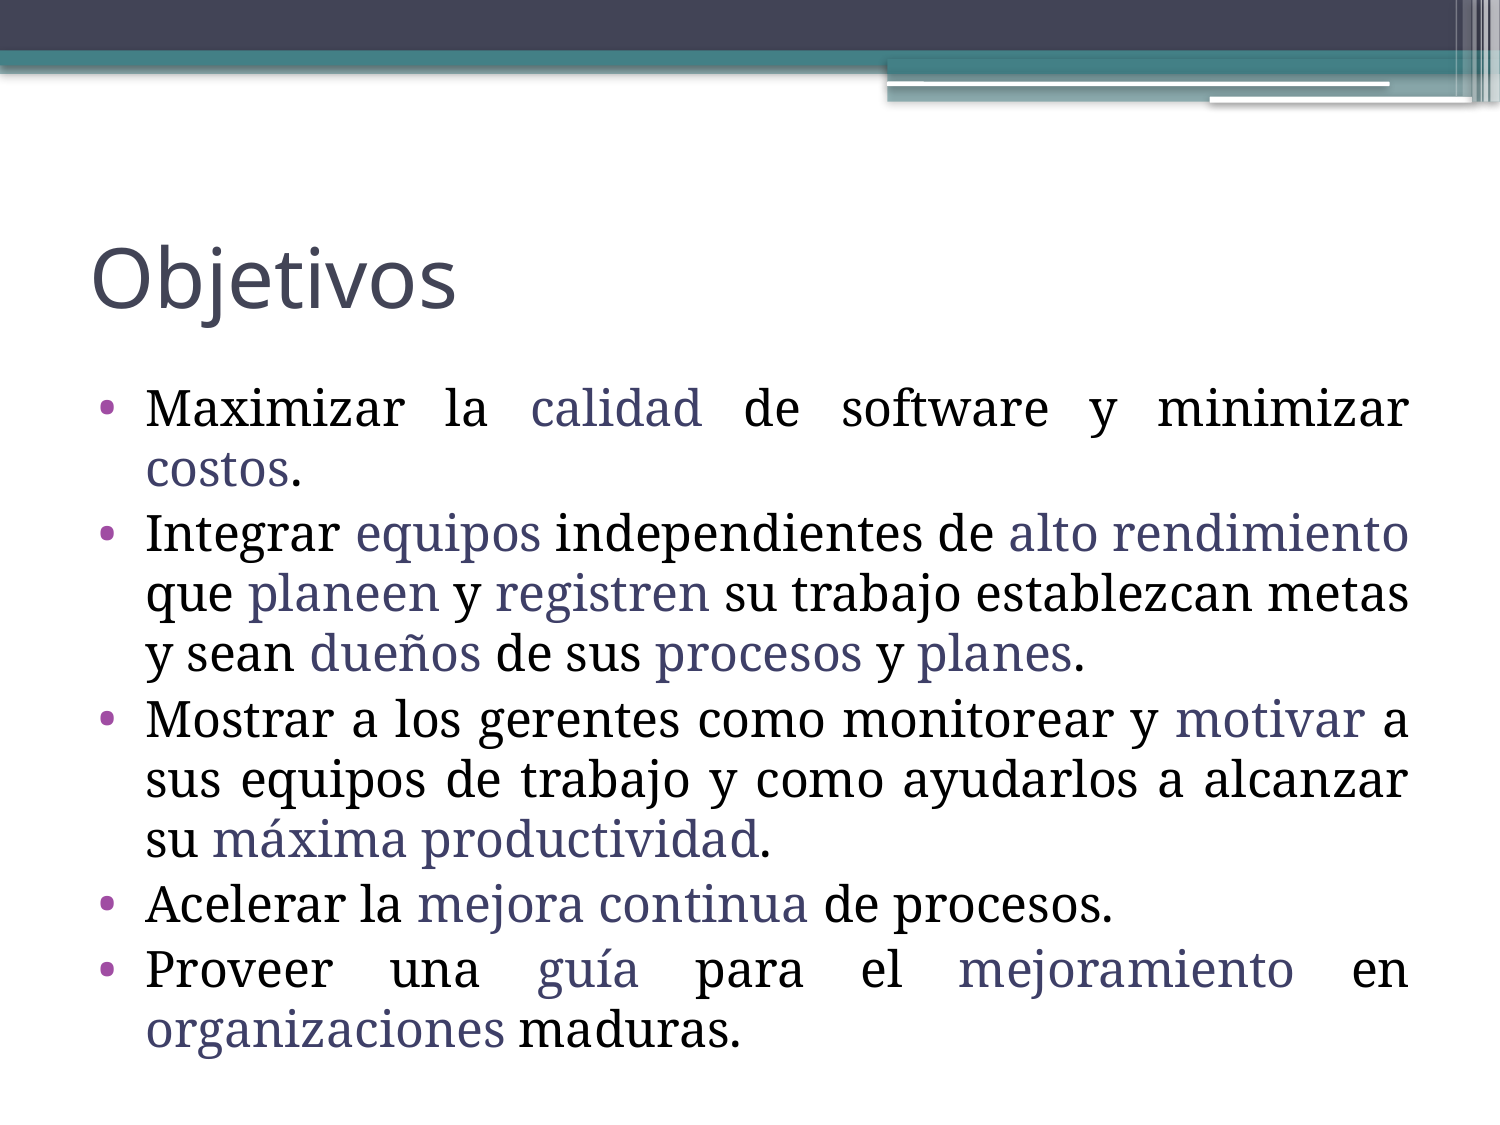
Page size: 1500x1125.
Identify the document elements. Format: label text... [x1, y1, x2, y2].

list Maximizar la calidad de software y minimizar costos. Integrar equipos independientes de alto rendimiento que planeen y registren su trabajo establezcan metas y sean dueños de sus procesos y planes. Mostrar a los gerentes como monitorear y motivar a sus equipos de trabajo y como ayudarlos a alcanzar su máxima productividad. Acelerar la mejora continua de procesos. Proveer una guía para el mejoramiento en organizaciones maduras. [75, 368, 1425, 1079]
title Objetivos [75, 187, 1425, 363]
